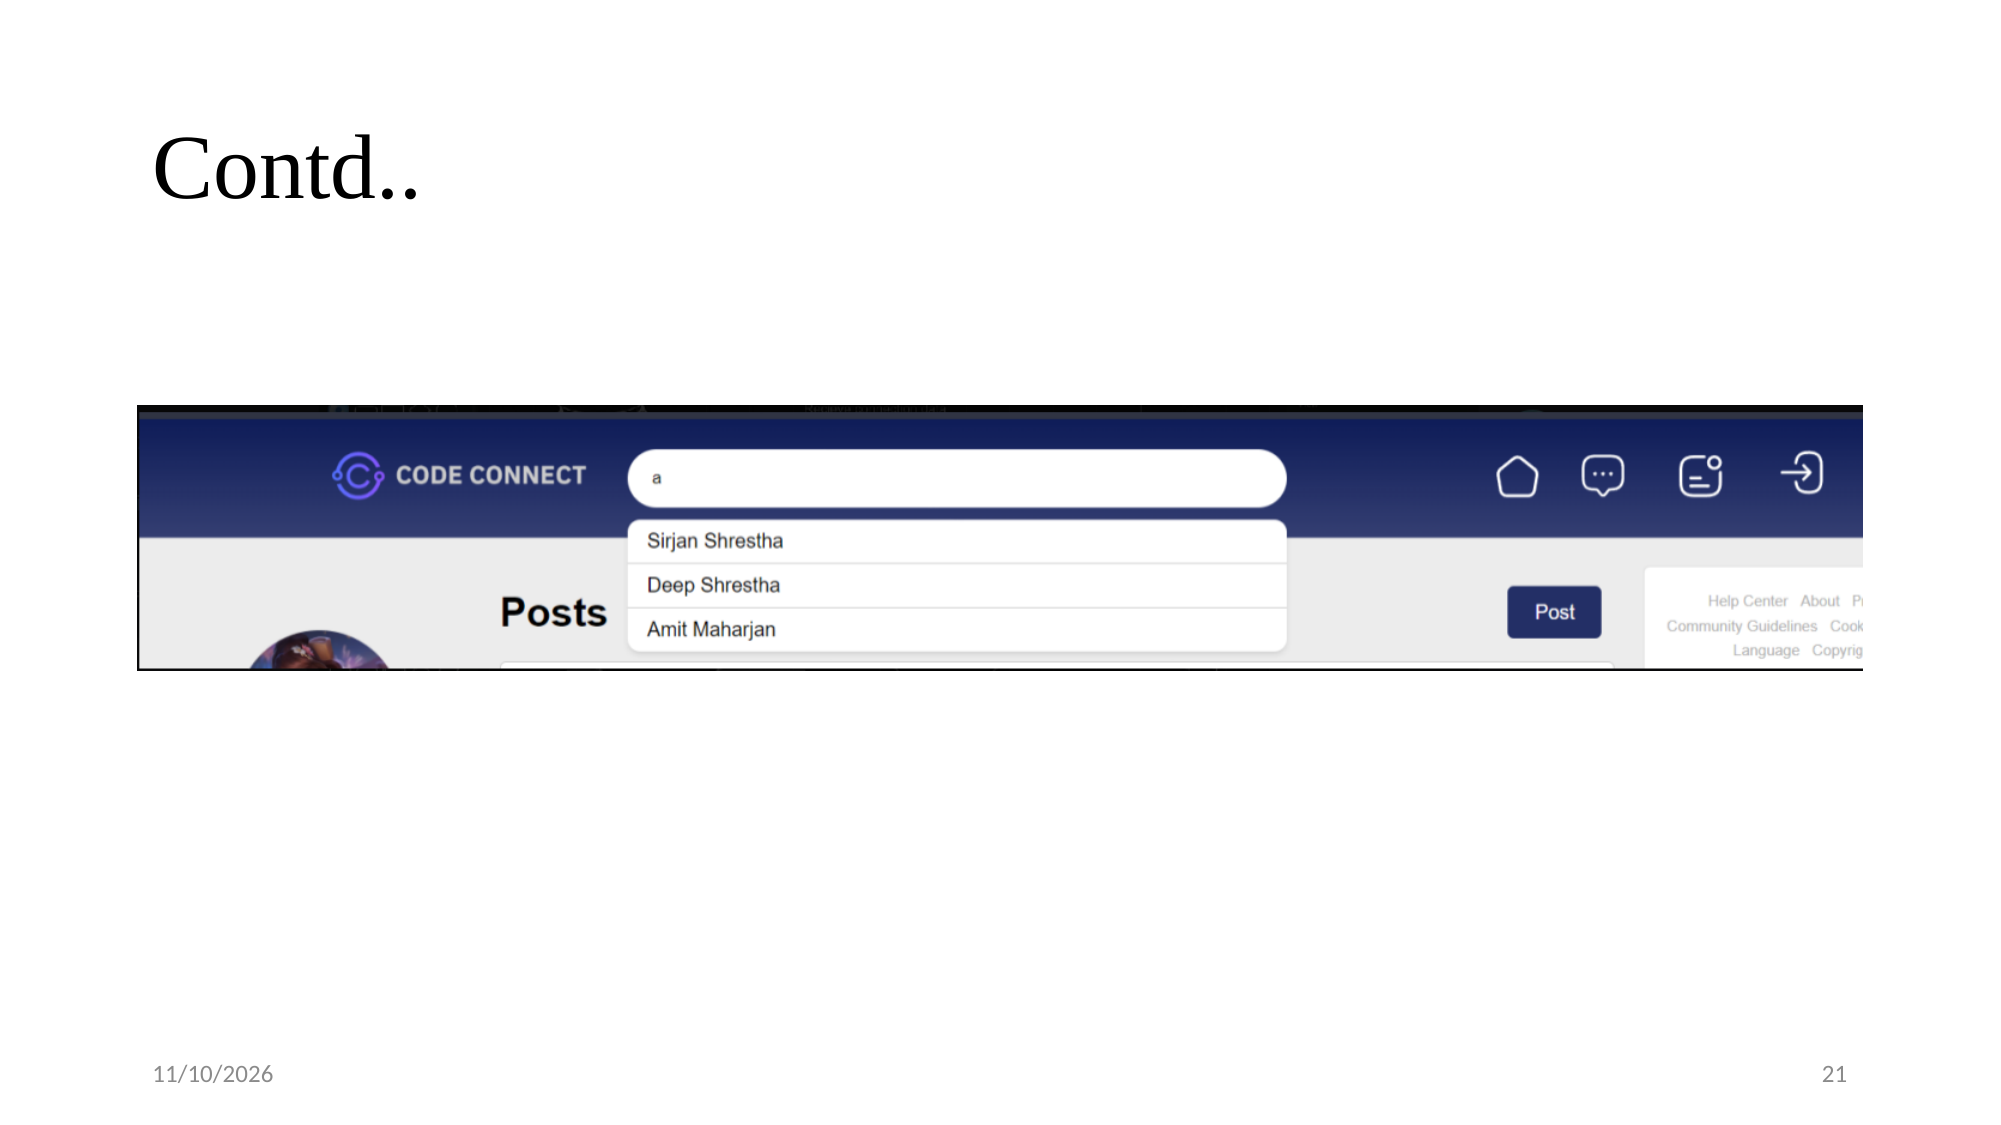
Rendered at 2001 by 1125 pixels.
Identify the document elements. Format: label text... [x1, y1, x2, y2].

slide_number 20 [1412, 1042, 1863, 1103]
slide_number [137, 1042, 588, 1103]
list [137, 405, 1863, 671]
title Contd.. [137, 59, 1863, 278]
